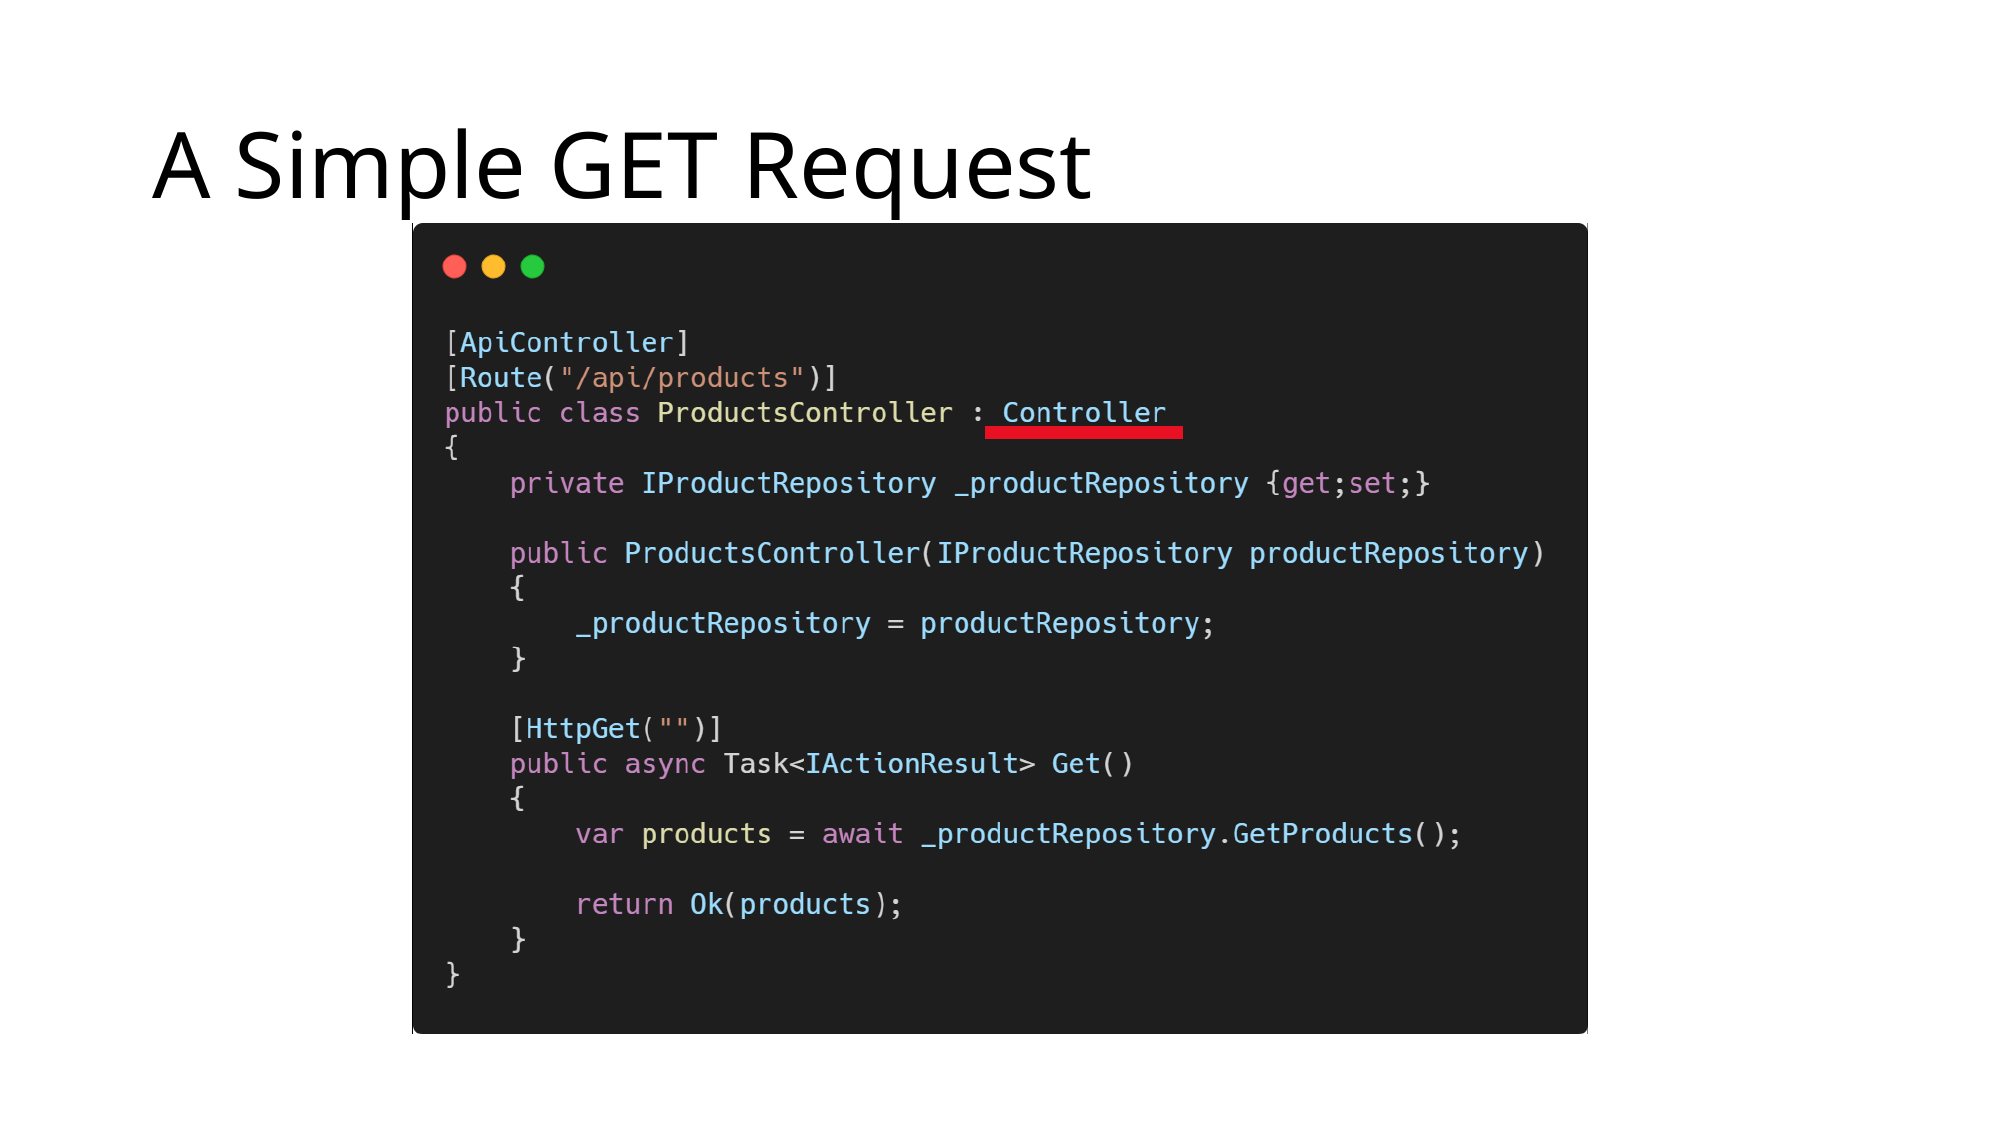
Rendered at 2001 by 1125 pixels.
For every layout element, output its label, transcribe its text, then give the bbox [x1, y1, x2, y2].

picture [412, 223, 1588, 1035]
title A Simple GET Request [137, 59, 1863, 278]
